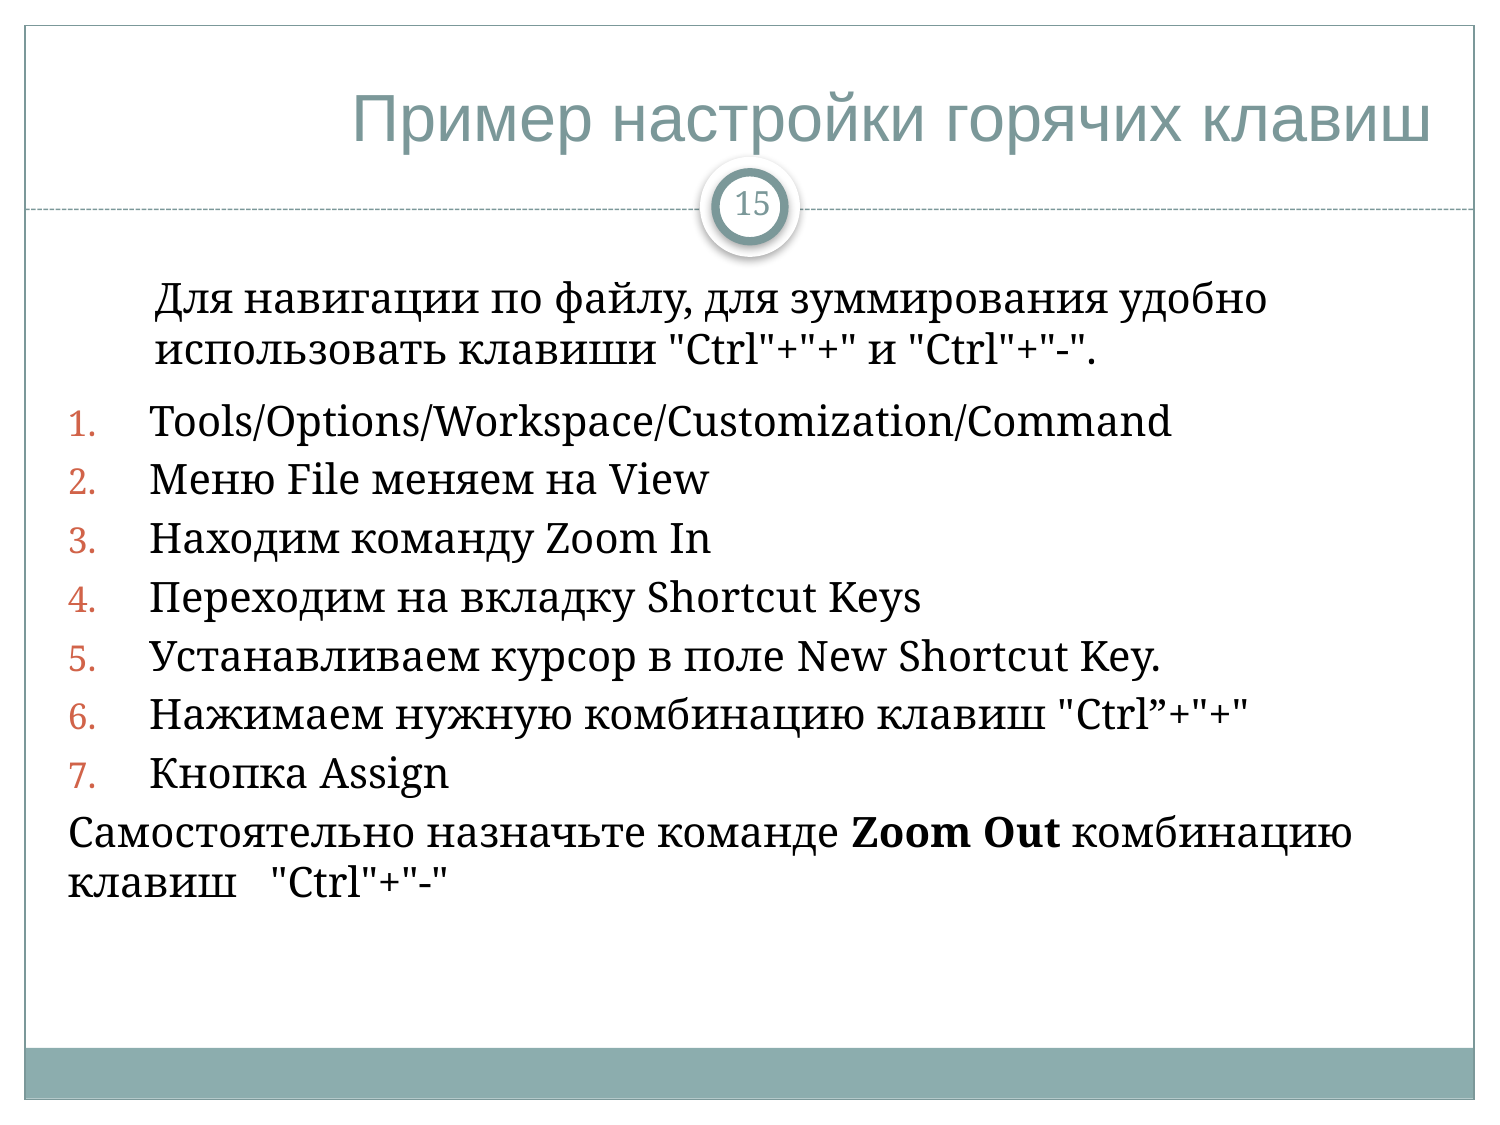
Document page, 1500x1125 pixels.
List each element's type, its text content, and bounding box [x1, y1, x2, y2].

list Для навигации по файлу, для зуммирования удобно использовать клавиши "Ctrl"+"+" и "Ctrl"+"-". Tools/Options/Workspace/Customization/Command Меню File меняем на View Находим команду Zoom In Переходим на вкладку Shortcut Keys Устанавливаем курсор в поле New Shortcut Key. Нажимаем нужную комбинацию клавиш "Ctrl”+"+" Кнопка Assign Самостоятельно назначьте команде Zoom Out комбинацию клавиш "Ctrl"+"-" [53, 264, 1467, 1011]
title Пример настройки горячих клавиш [49, 37, 1450, 162]
slide_number 15 [715, 168, 791, 241]
